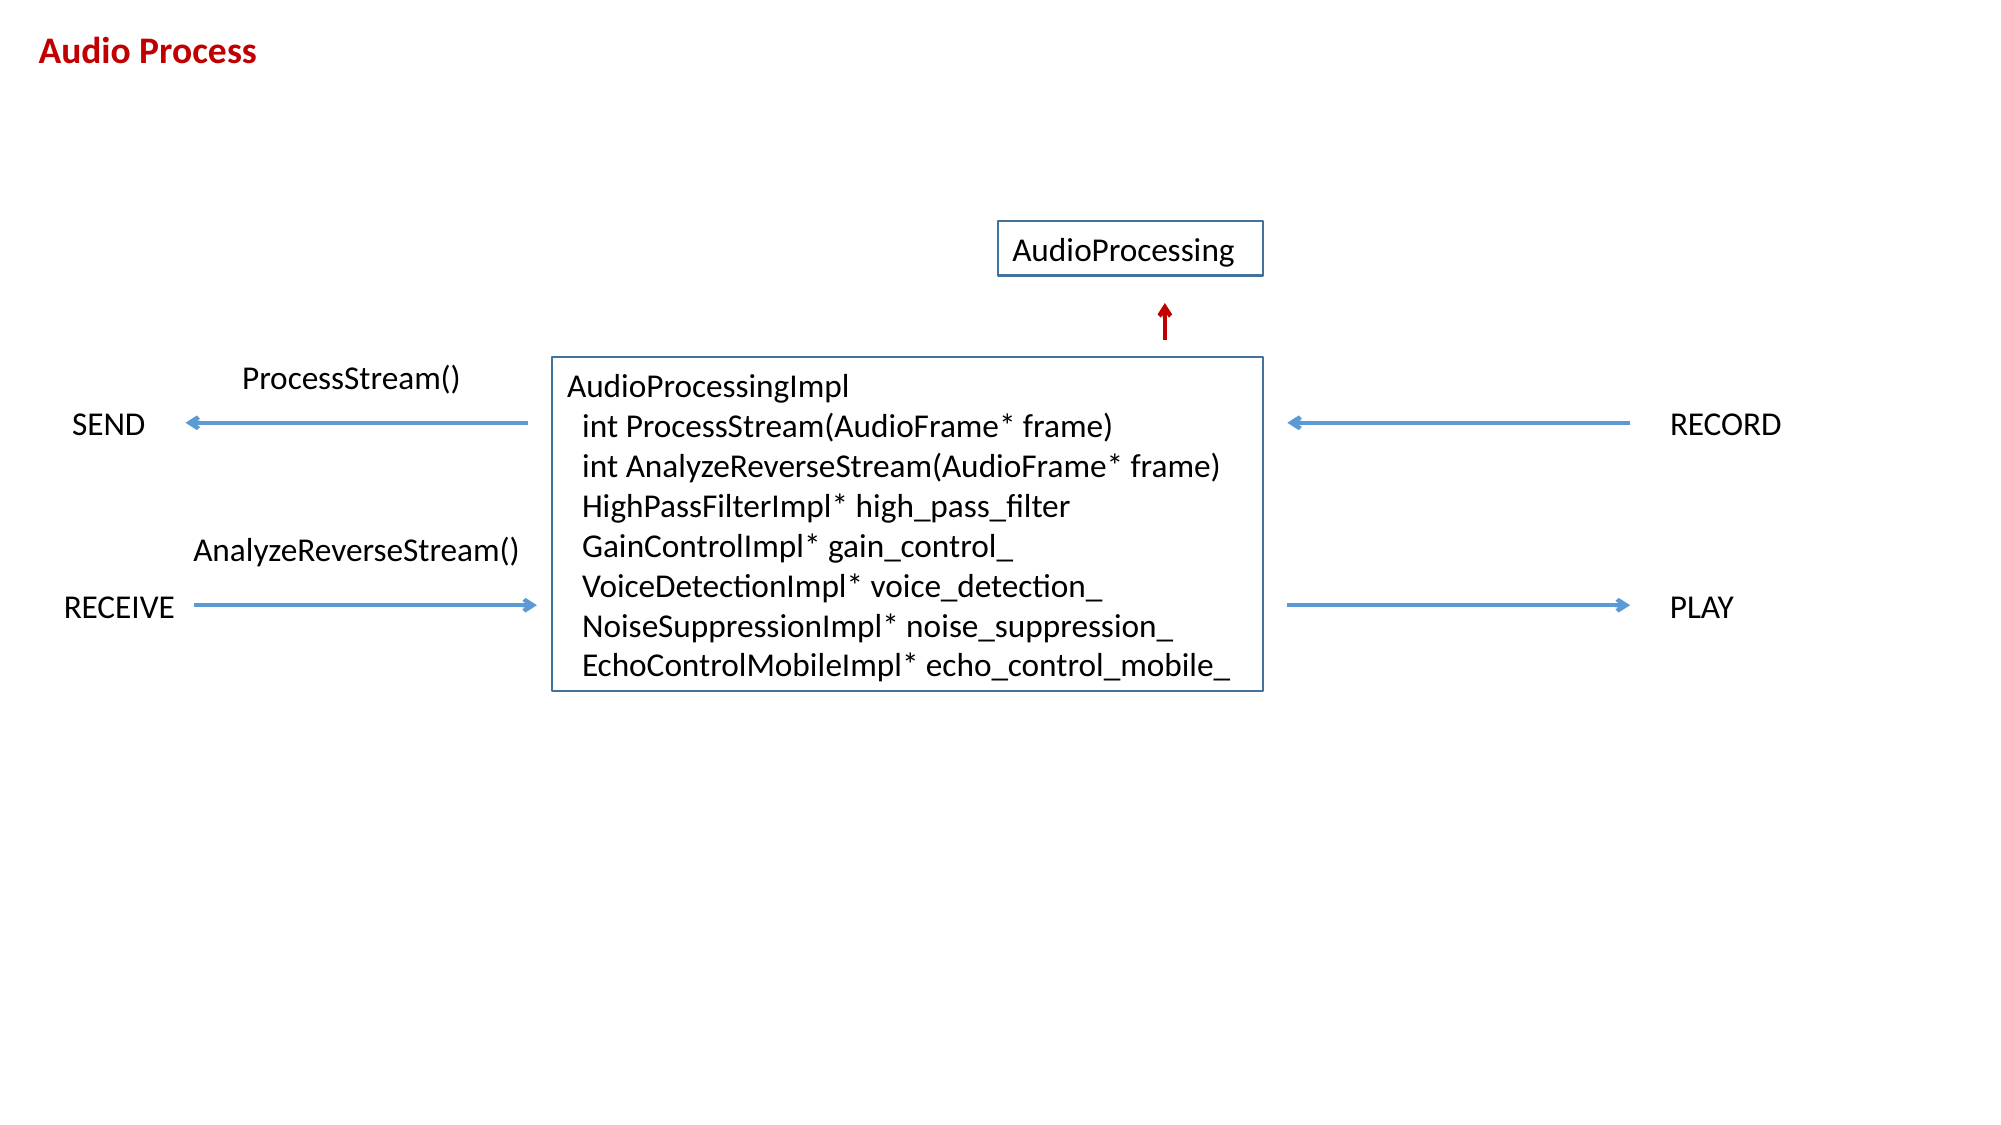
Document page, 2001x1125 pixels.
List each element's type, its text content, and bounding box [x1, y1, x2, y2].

text_box Audio Process [23, 19, 276, 79]
text_box RECORD [1655, 395, 1797, 450]
text_box PLAY [1655, 577, 1750, 633]
text_box RECEIVE [49, 577, 191, 633]
text_box AudioProcessing [997, 220, 1264, 276]
text_box AudioProcessingImpl int ProcessStream(AudioFrame* frame) int AnalyzeReverseStream(AudioFrame* frame) HighPassFilterImpl* high_pass_filter GainControlImpl* gain_control_ VoiceDetectionImpl* voice_detection_ NoiseSuppressionImpl* noise_suppression_ EchoControlMobileImpl* echo_control_mobile_ [552, 356, 1264, 691]
text_box SEND [57, 395, 161, 450]
text_box ProcessStream() [227, 348, 476, 404]
text_box AnalyzeReverseStream() [178, 521, 536, 576]
